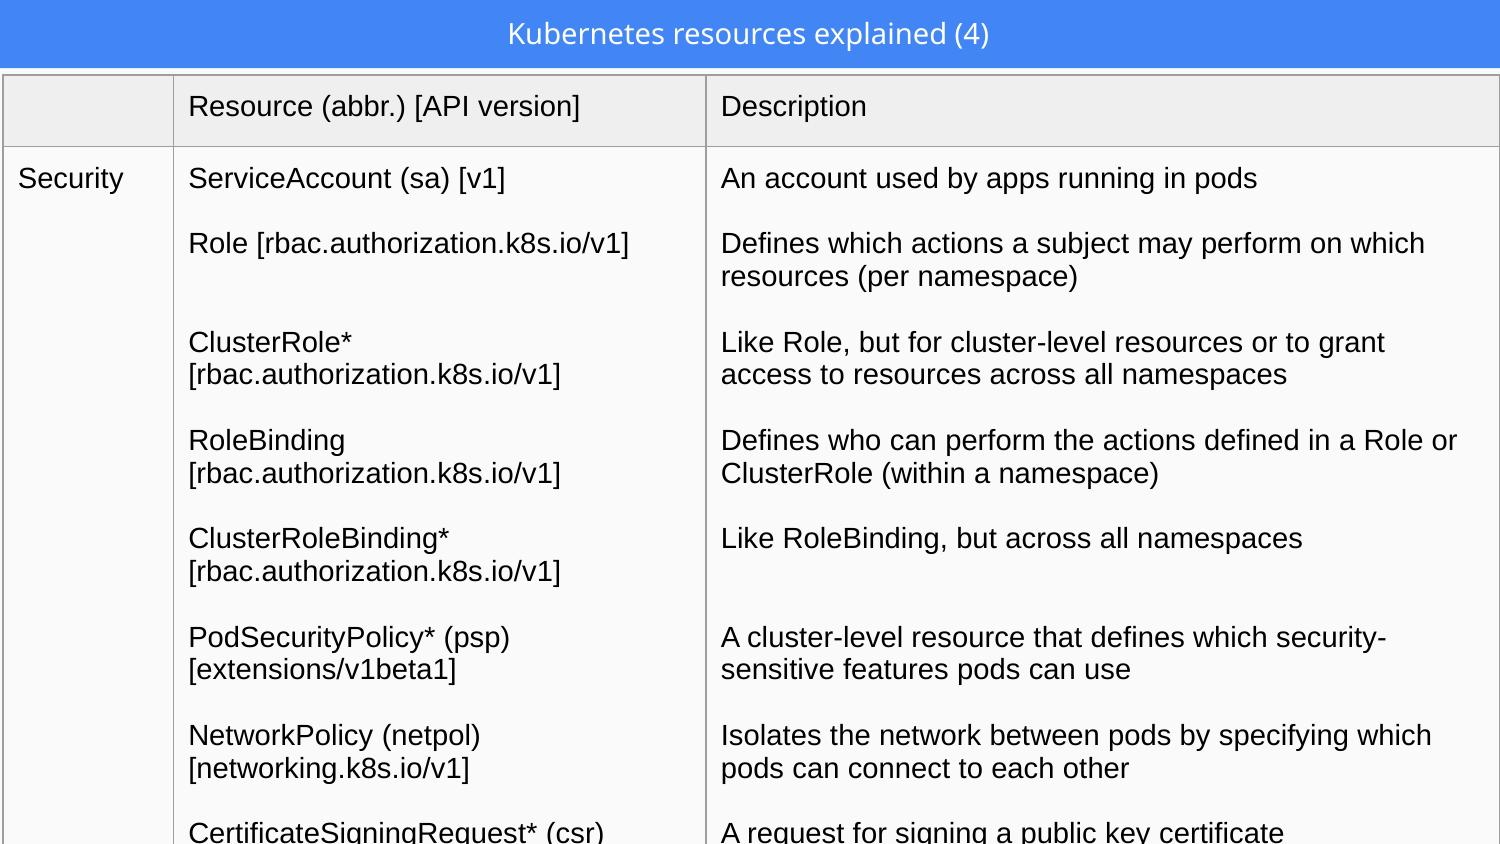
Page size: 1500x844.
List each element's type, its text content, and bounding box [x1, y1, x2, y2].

table_header [4, 76, 173, 146]
table_cell ServiceAccount (sa) [v1] Role [rbac.authorization.k8s.io/v1] ClusterRole* [rbac.authorization.k8s.io/v1] RoleBinding [rbac.authorization.k8s.io/v1] ClusterRoleBinding* [rbac.authorization.k8s.io/v1] PodSecurityPolicy* (psp) [extensions/v1beta1] NetworkPolicy (netpol) [networking.k8s.io/v1] CertificateSigningRequest* (csr) [certificates.k8s.io/v1beta1] [174, 147, 705, 844]
table_cell An account used by apps running in pods Defines which actions a subject may perform on which resources (per namespace) Like Role, but for cluster-level resources or to grant access to resources across all namespaces Defines who can perform the actions defined in a Role or ClusterRole (within a namespace) Like RoleBinding, but across all namespaces A cluster-level resource that defines which security- sensitive features pods can use Isolates the network between pods by specifying which pods can connect to each other A request for signing a public key certificate [707, 147, 1499, 844]
title Kubernetes resources explained (4) [0, 0, 1497, 69]
table_header Description [707, 76, 1499, 146]
table_cell Security [4, 147, 173, 844]
table_header Resource (abbr.) [API version] [174, 76, 705, 146]
